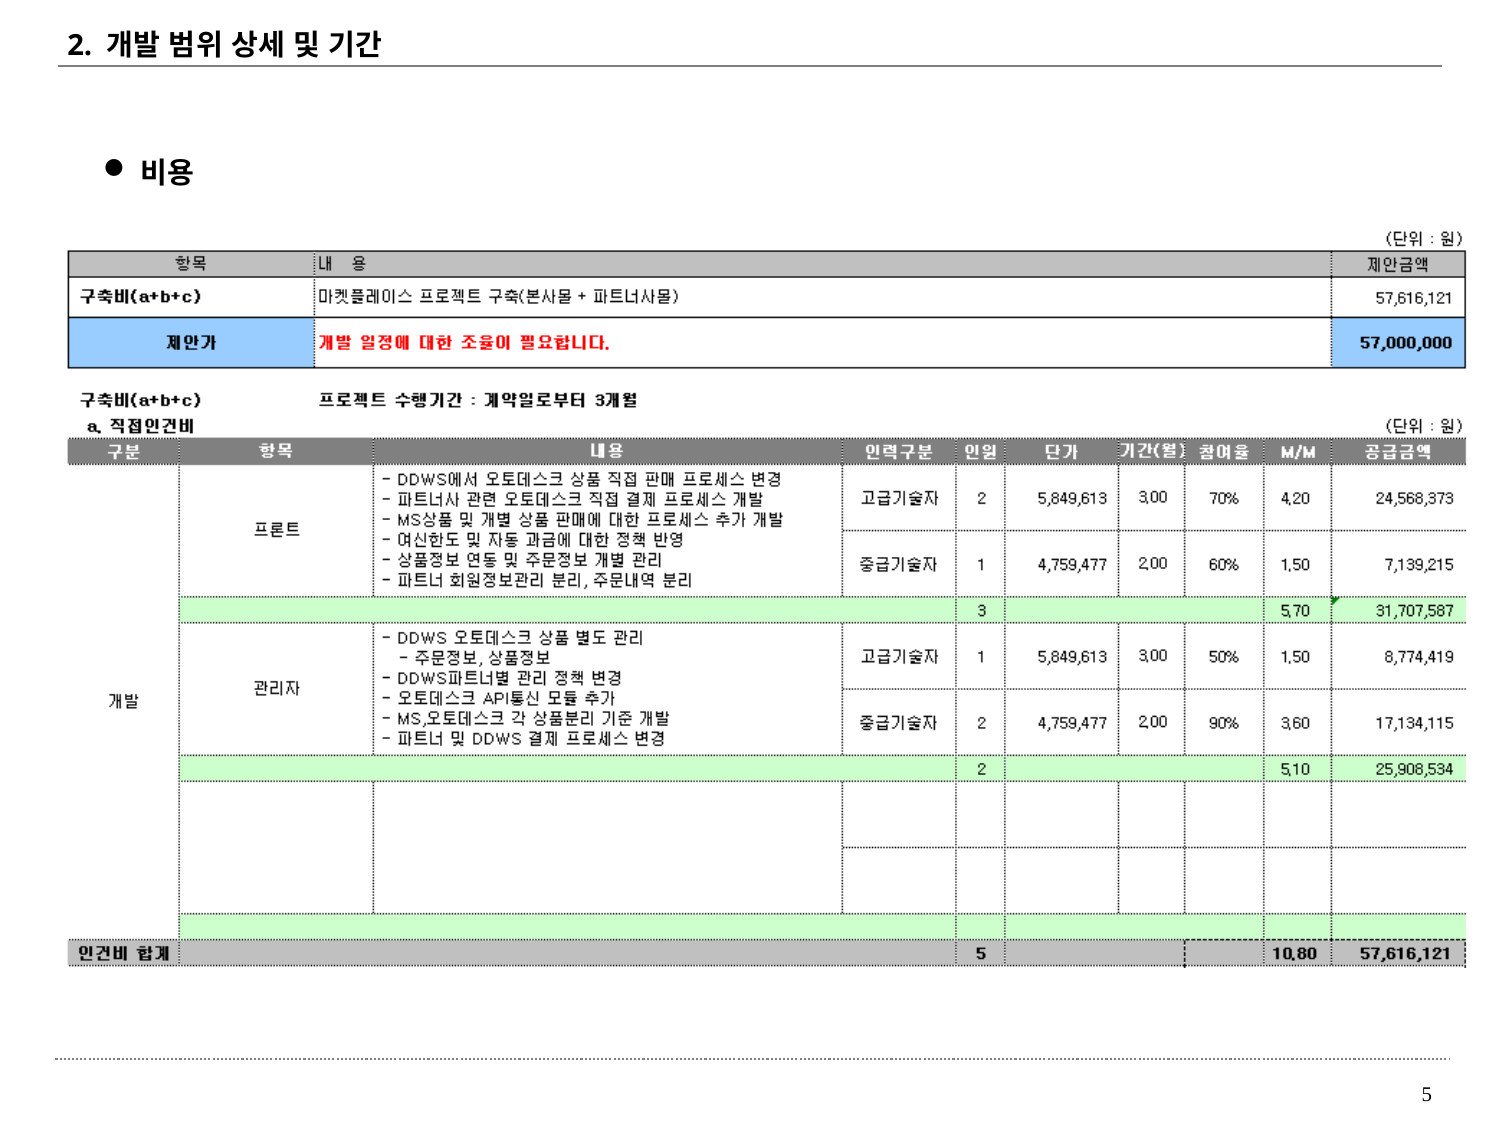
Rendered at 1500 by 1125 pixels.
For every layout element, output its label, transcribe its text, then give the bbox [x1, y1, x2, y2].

slide_number 4 [1096, 1062, 1447, 1123]
text_box 비용 [88, 139, 1140, 187]
picture [65, 229, 1469, 968]
title 2. 개발 범위 상세 및 기간 [61, 19, 1429, 74]
